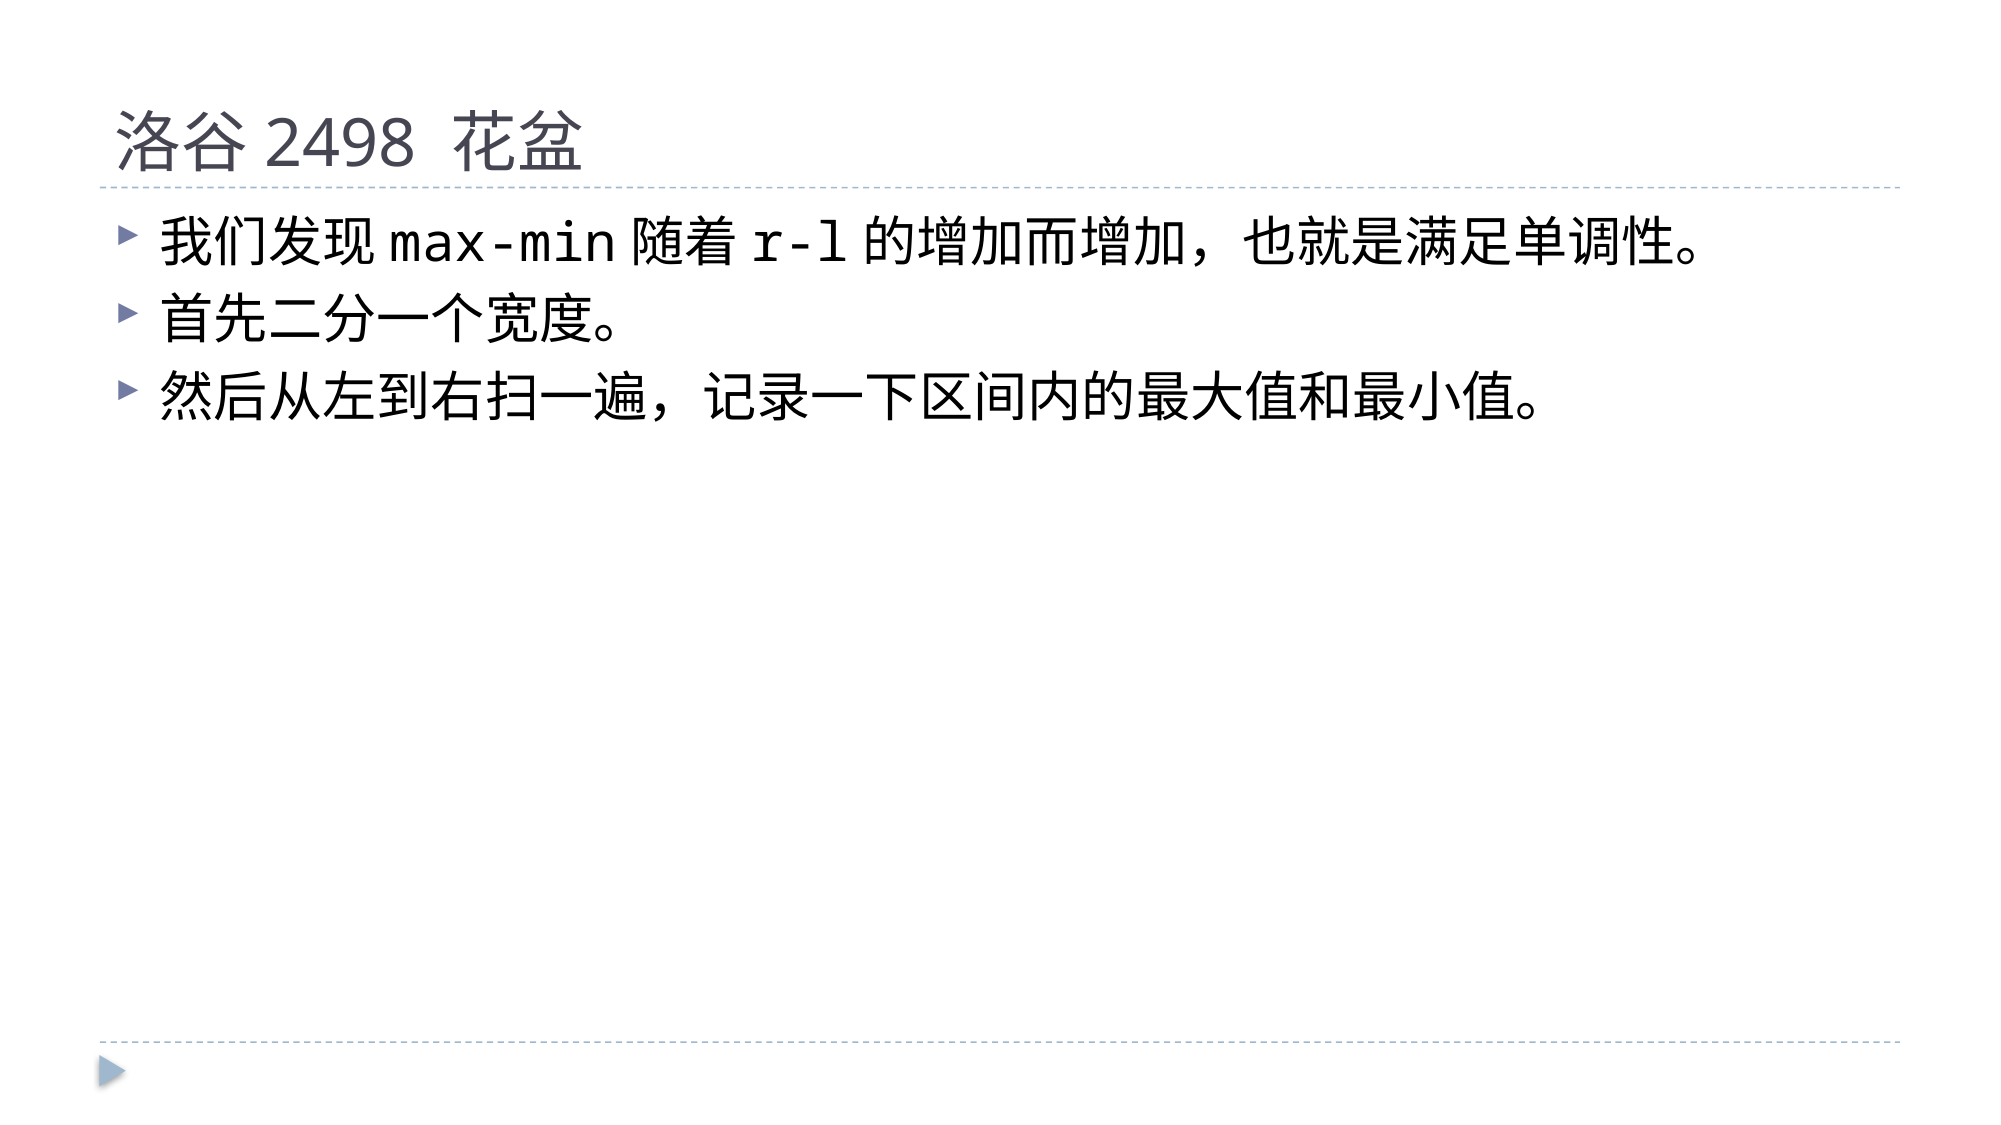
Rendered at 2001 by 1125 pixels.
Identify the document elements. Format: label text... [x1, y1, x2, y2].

list 我们发现max-min随着r-l的增加而增加，也就是满足单调性。 首先二分一个宽度。 然后从左到右扫一遍，记录一下区间内的最大值和最小值。 [99, 200, 1900, 1010]
title 洛谷2498 花盆 [99, 24, 1900, 188]
